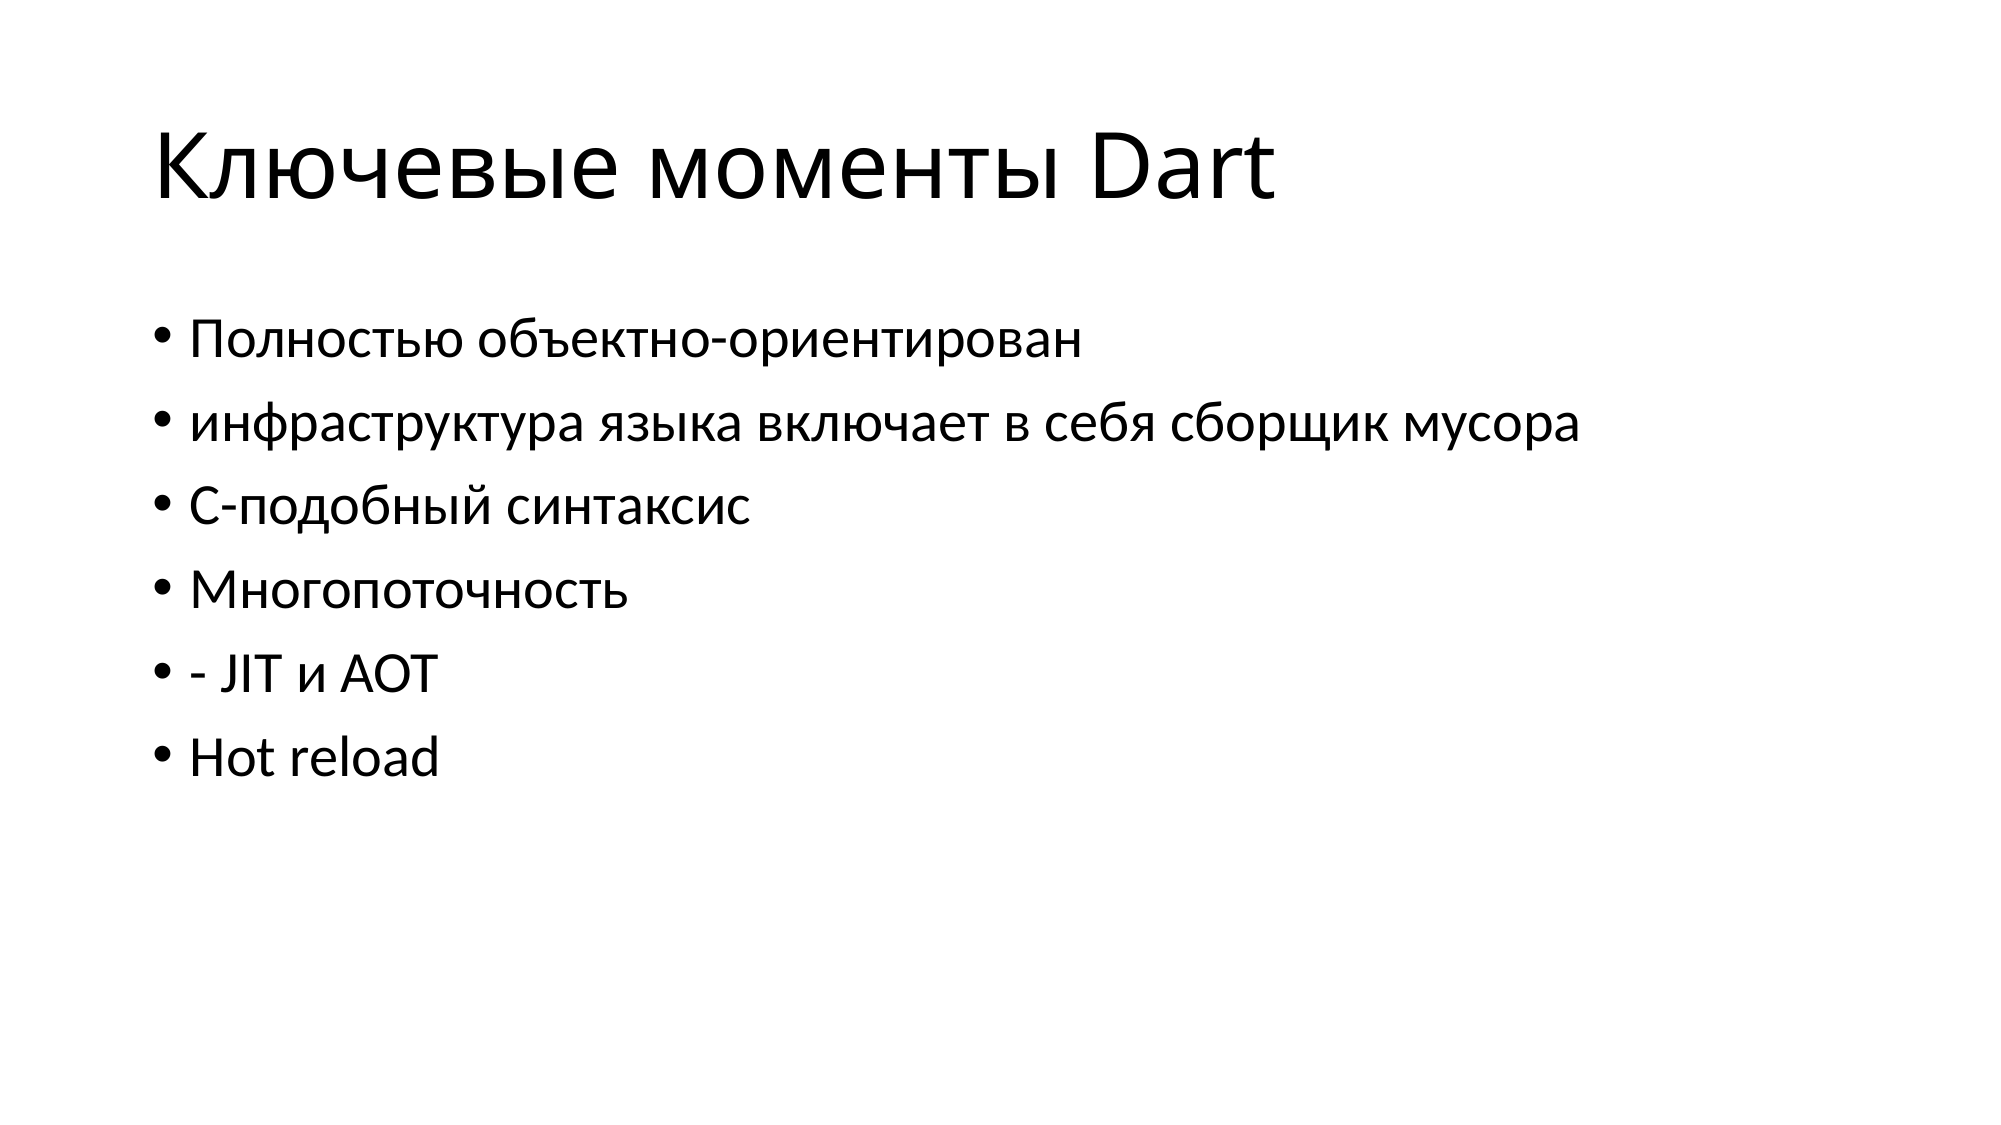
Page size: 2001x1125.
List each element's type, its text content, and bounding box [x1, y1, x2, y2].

list Полностью объектно-ориентирован инфраструктура языка включает в себя сборщик мусора С-подобный синтаксис Многопоточность - JIT и AOT Hot reload [137, 299, 1863, 1014]
title Ключевые моменты Dart [137, 59, 1863, 278]
